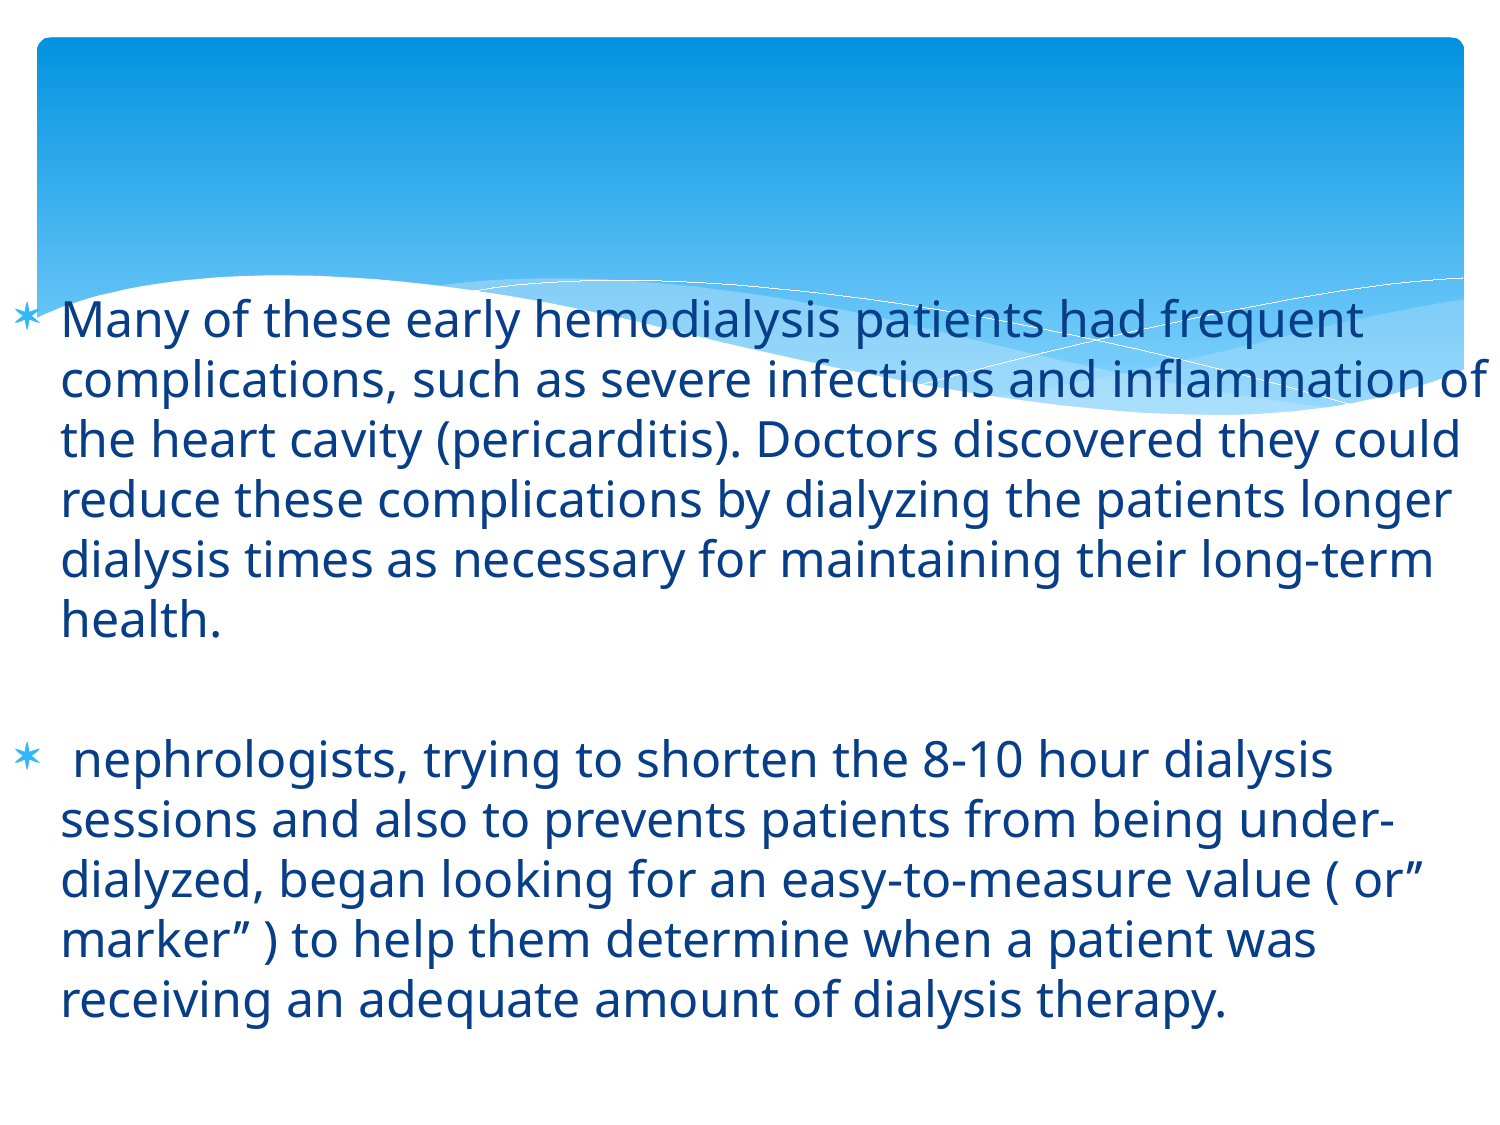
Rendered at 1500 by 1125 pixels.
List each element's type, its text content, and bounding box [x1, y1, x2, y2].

list Many of these early hemodialysis patients had frequent complications, such as severe infections and inflammation of the heart cavity (pericarditis). Doctors discovered they could reduce these complications by dialyzing the patients longer dialysis times as necessary for maintaining their long-term health. nephrologists, trying to shorten the 8-10 hour dialysis sessions and also to prevents patients from being under-dialyzed, began looking for an easy-to-measure value ( or’’ marker’’ ) to help them determine when a patient was receiving an adequate amount of dialysis therapy. [0, 0, 1500, 1125]
